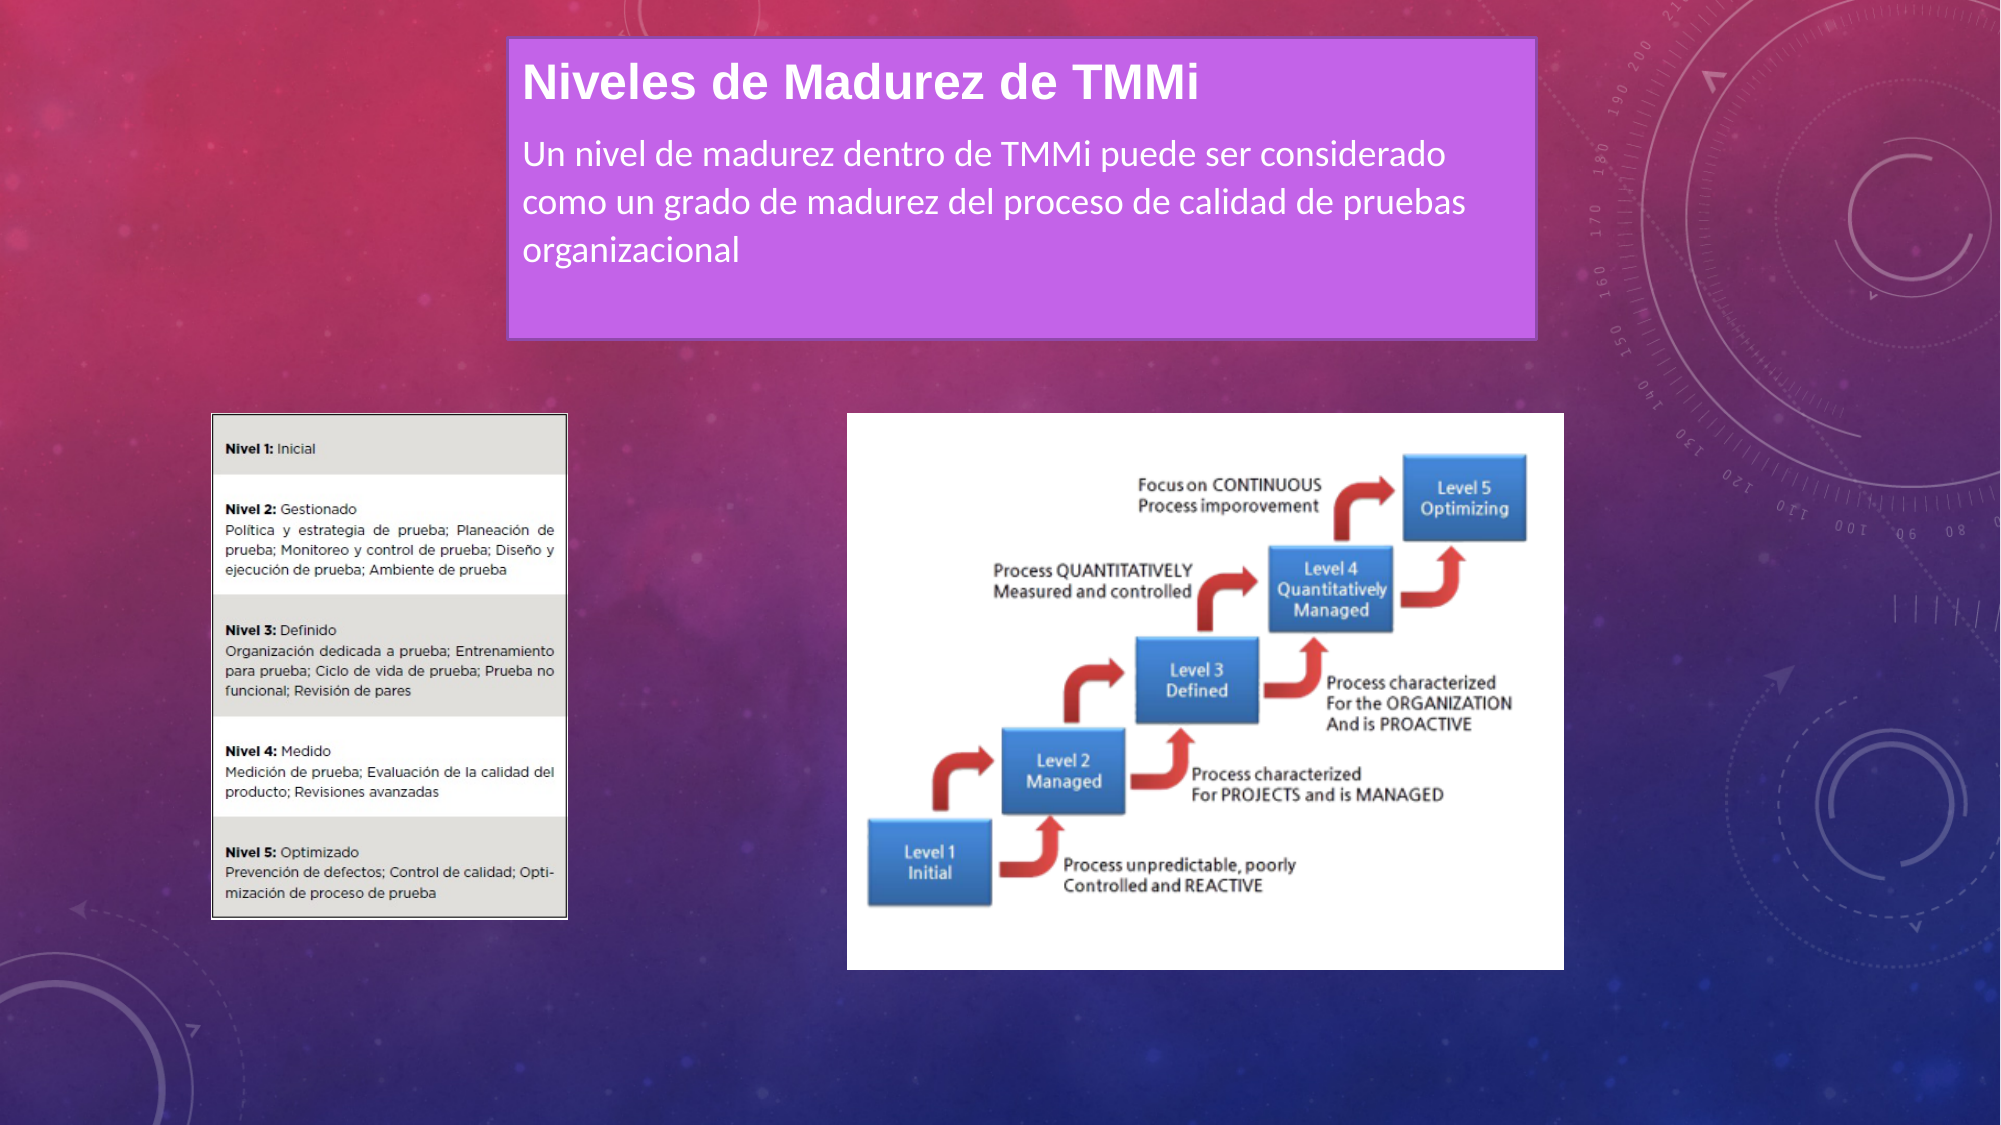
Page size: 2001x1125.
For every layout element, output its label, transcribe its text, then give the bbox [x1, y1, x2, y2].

picture [0, 0, 2001, 1125]
text_box Niveles de Madurez de TMMi Un nivel de madurez dentro de TMMi puede ser considerado como un grado de madurez del proceso de calidad de pruebas organizacional [506, 36, 1538, 341]
